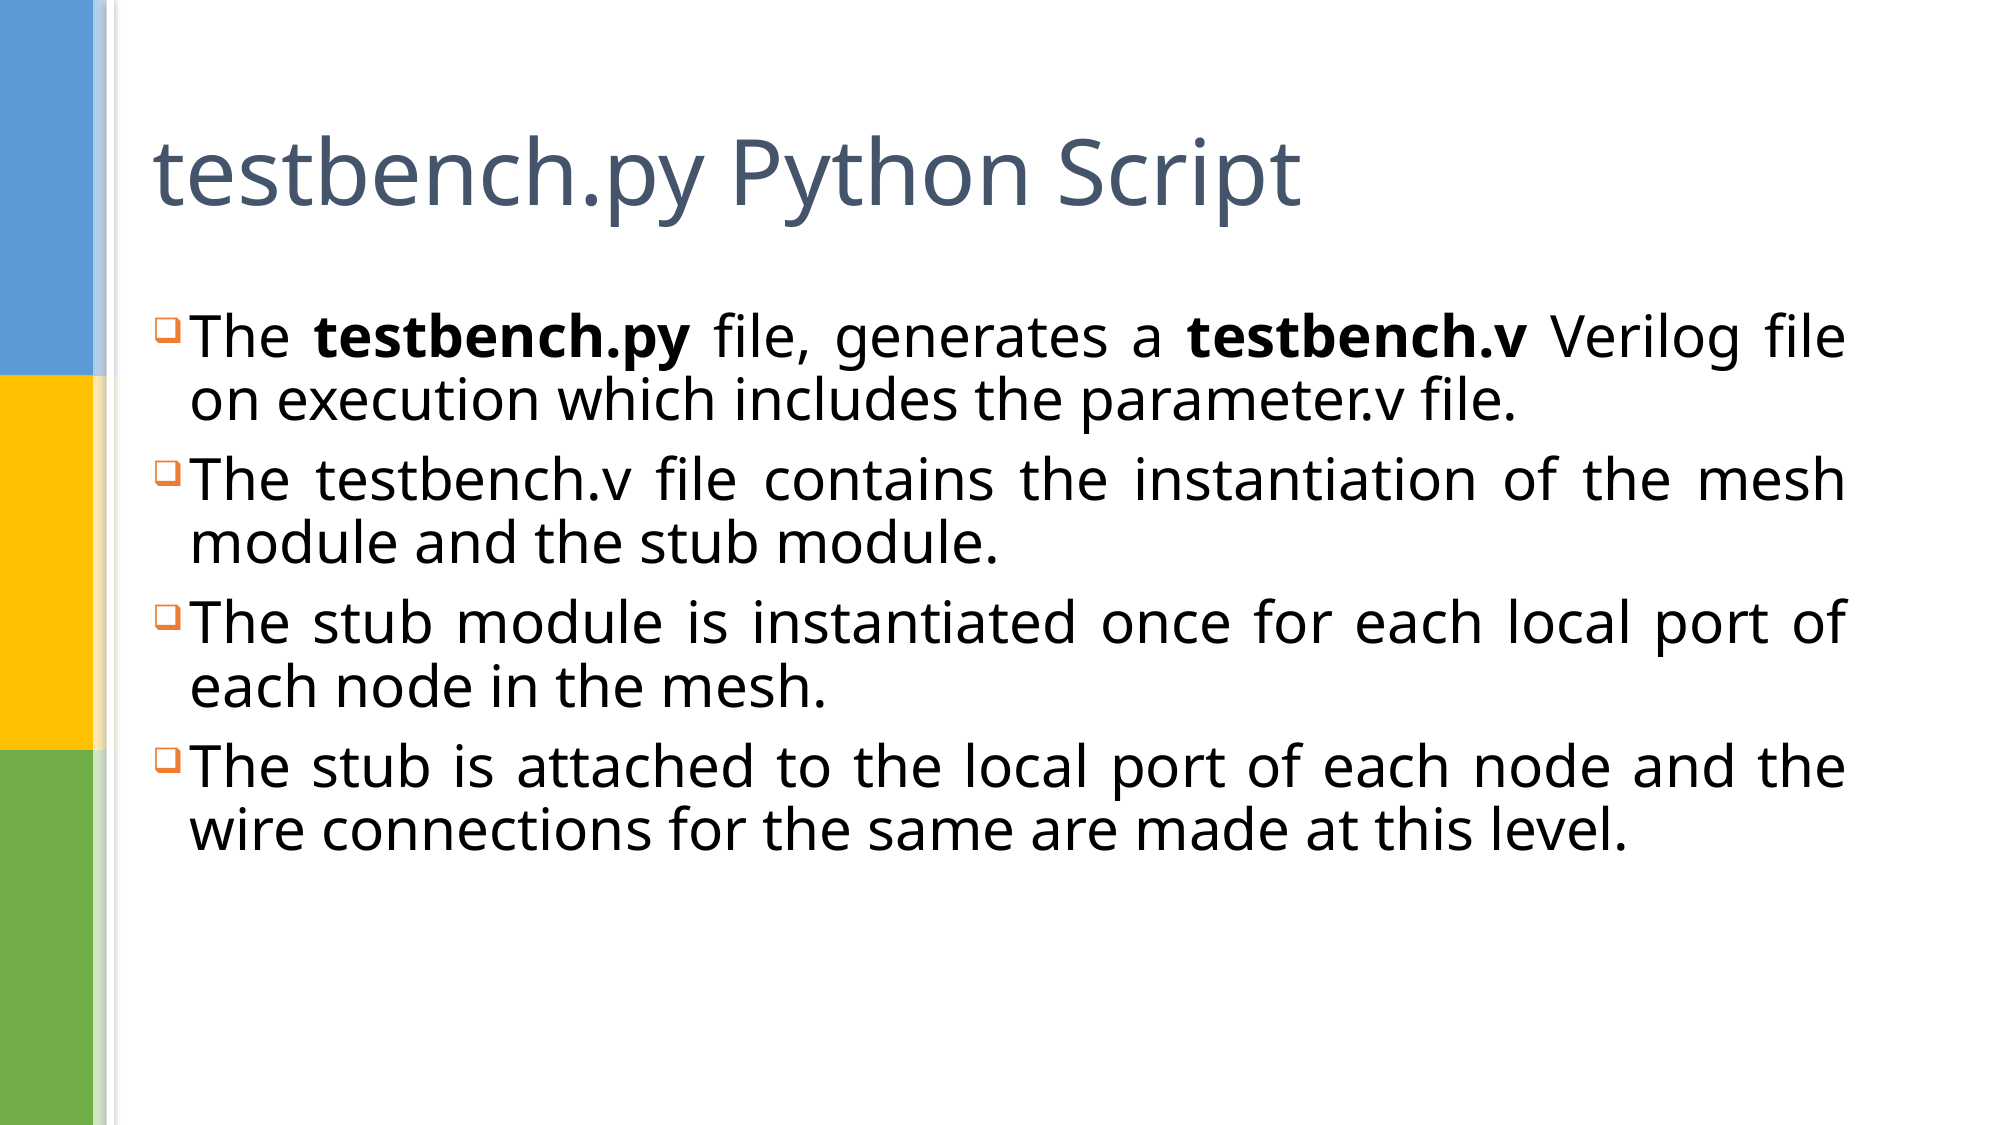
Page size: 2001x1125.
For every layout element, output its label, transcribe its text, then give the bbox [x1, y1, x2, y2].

title testbench.py Python Script [137, 59, 1863, 278]
list The testbench.py file, generates a testbench.v Verilog file on execution which includes the parameter.v file. The testbench.v file contains the instantiation of the mesh module and the stub module. The stub module is instantiated once for each local port of each node in the mesh. The stub is attached to the local port of each node and the wire connections for the same are made at this level. [137, 299, 1863, 1014]
